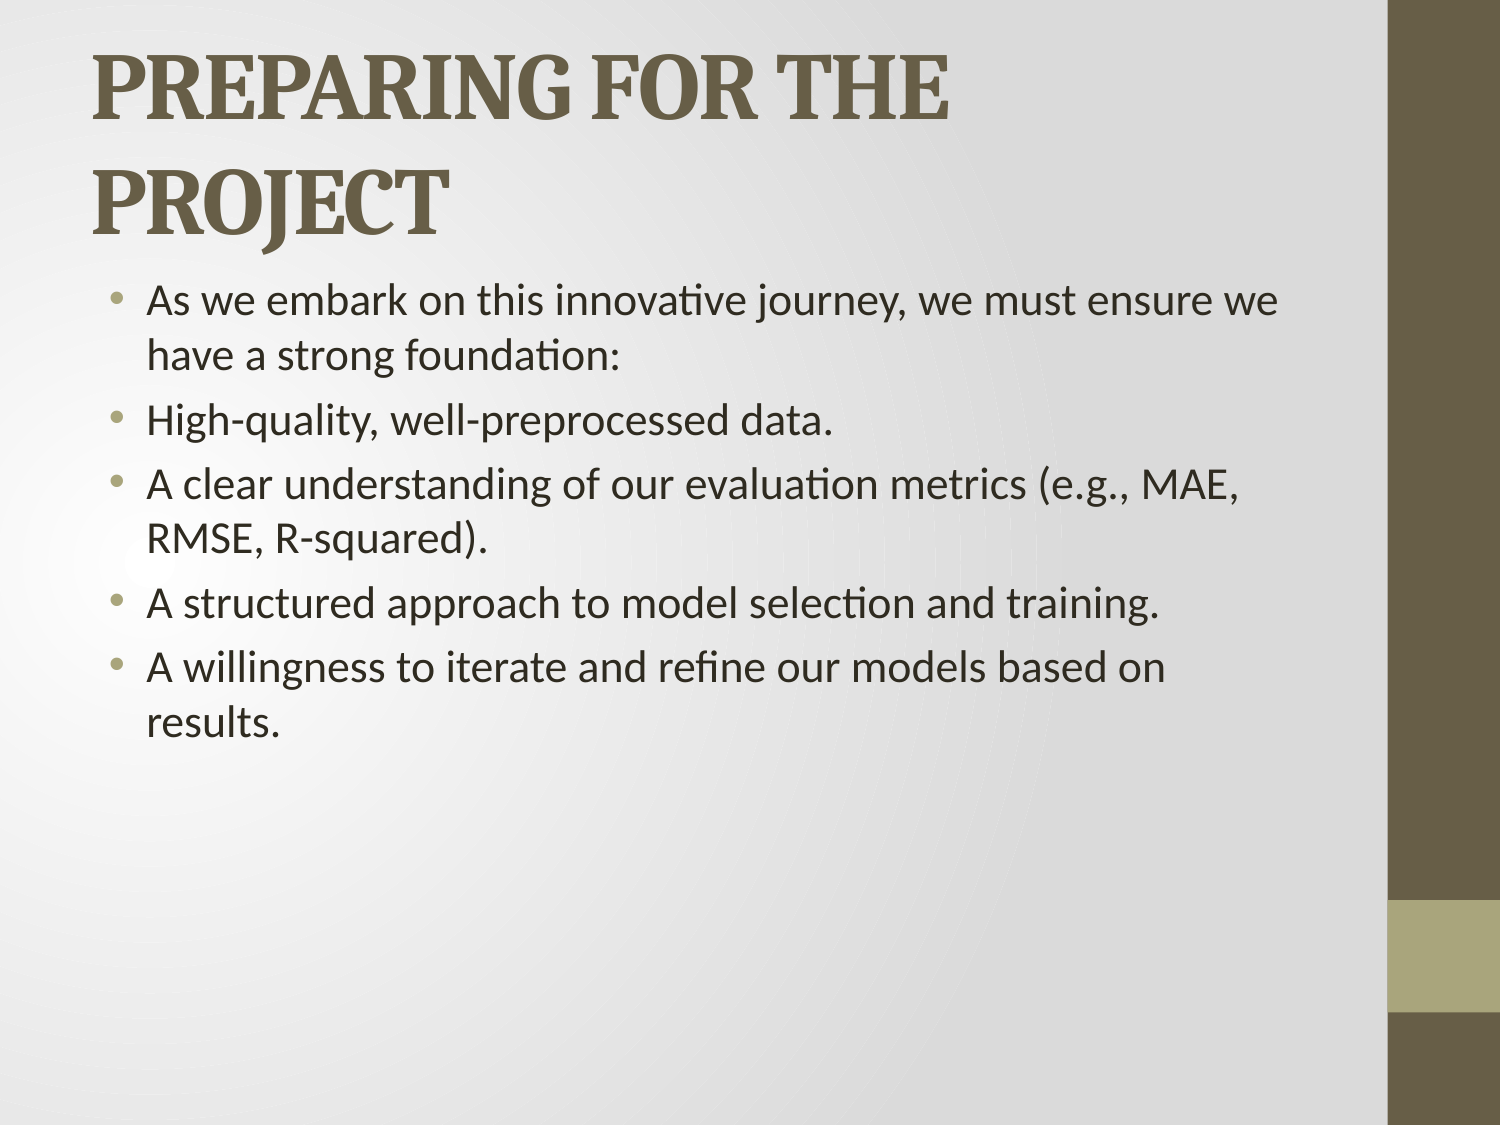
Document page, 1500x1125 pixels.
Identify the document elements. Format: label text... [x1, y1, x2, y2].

list As we embark on this innovative journey, we must ensure we have a strong foundation: High-quality, well-preprocessed data. A clear understanding of our evaluation metrics (e.g., MAE, RMSE, R-squared). A structured approach to model selection and training. A willingness to iterate and refine our models based on results. [75, 262, 1325, 1050]
title PREPARING FOR THE PROJECT [75, 45, 1325, 233]
